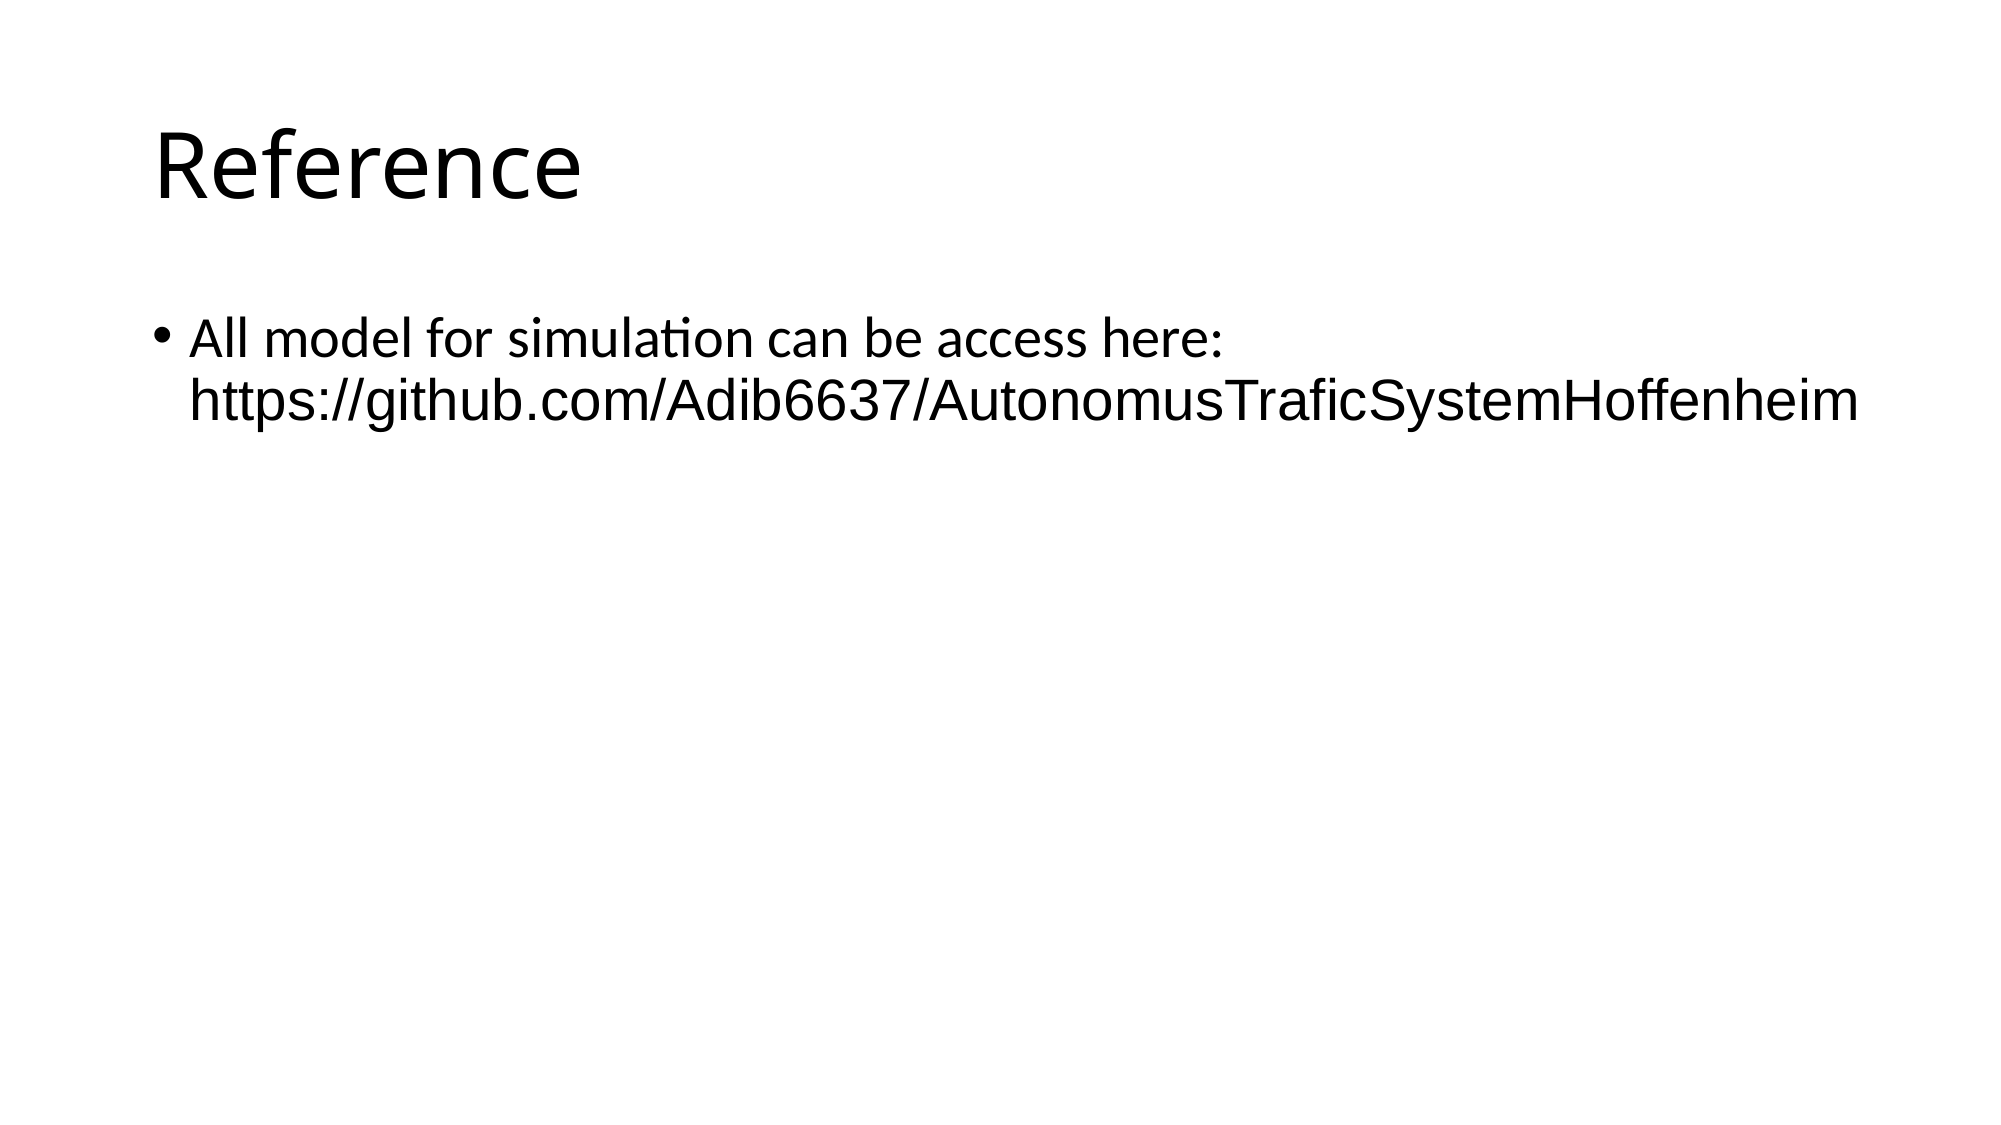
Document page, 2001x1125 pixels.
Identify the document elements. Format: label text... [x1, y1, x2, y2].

list All model for simulation can be access here: https://github.com/Adib6637/AutonomusTraficSystemHoffenheim [137, 299, 1911, 1014]
title Reference [137, 59, 1863, 278]
